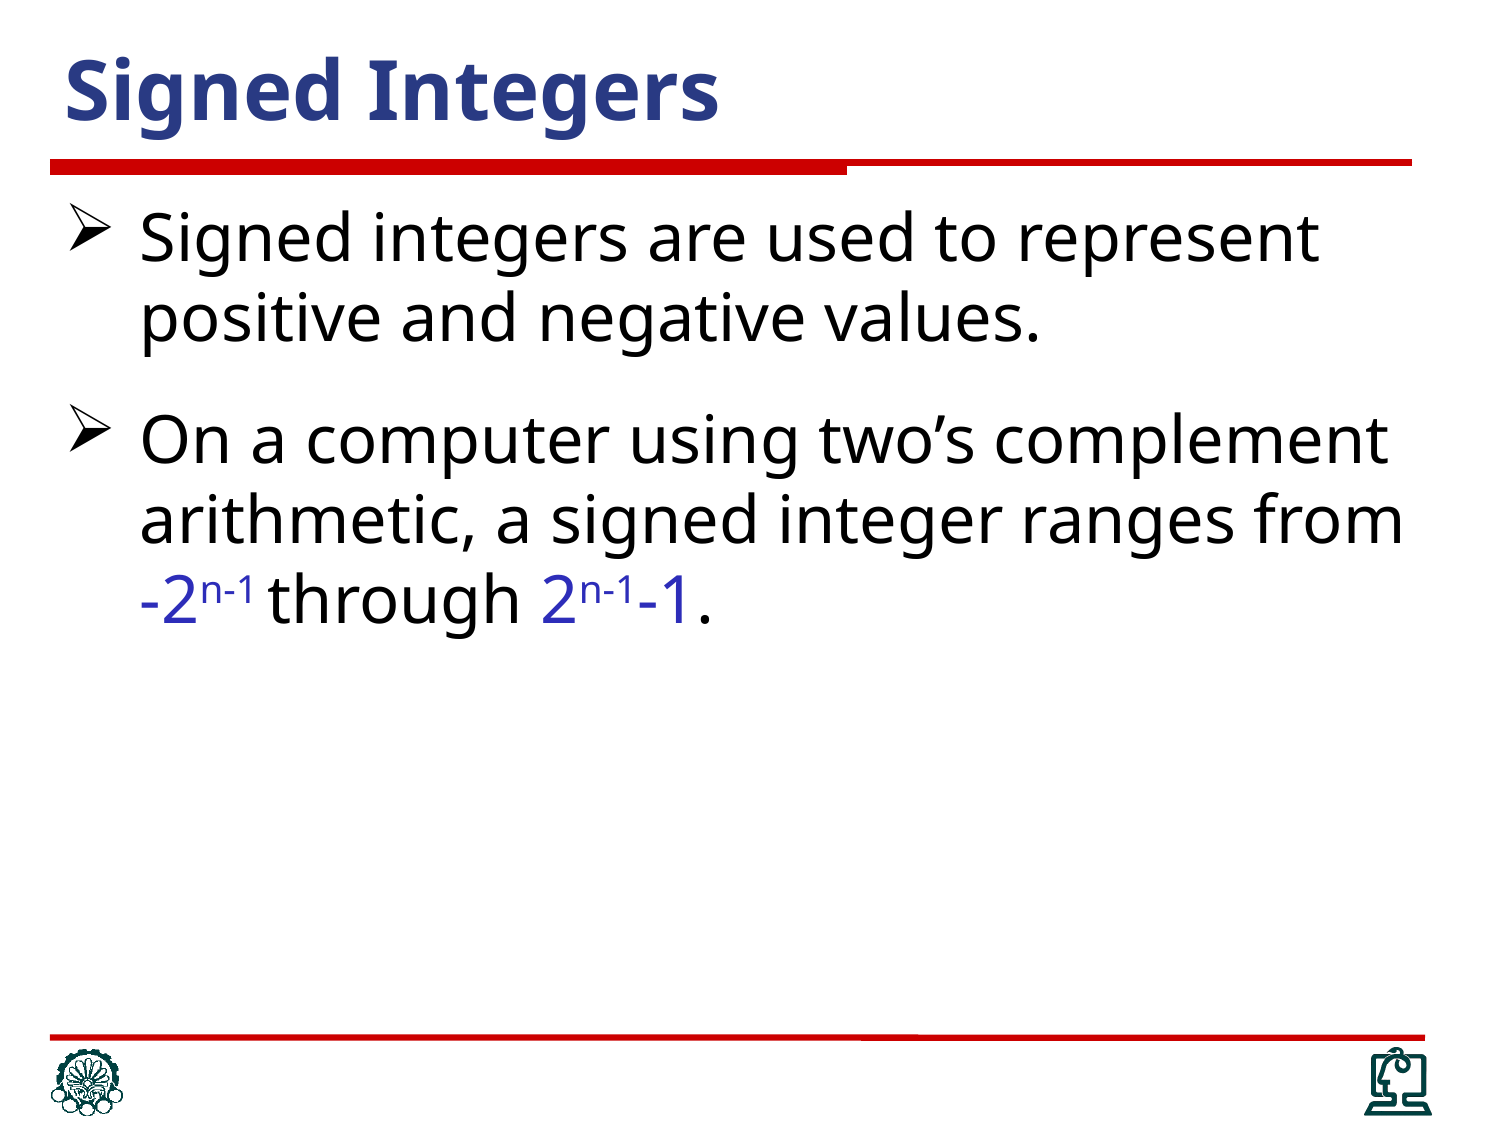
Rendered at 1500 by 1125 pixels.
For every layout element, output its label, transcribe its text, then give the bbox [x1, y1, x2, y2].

picture [1362, 1045, 1438, 1119]
title Signed Integers [50, 24, 1375, 150]
picture [50, 1047, 125, 1118]
list Signed integers are used to represent positive and negative values. On a computer using two’s complement arithmetic, a signed integer ranges from -2n-1 through 2n-1-1. [50, 187, 1425, 1037]
